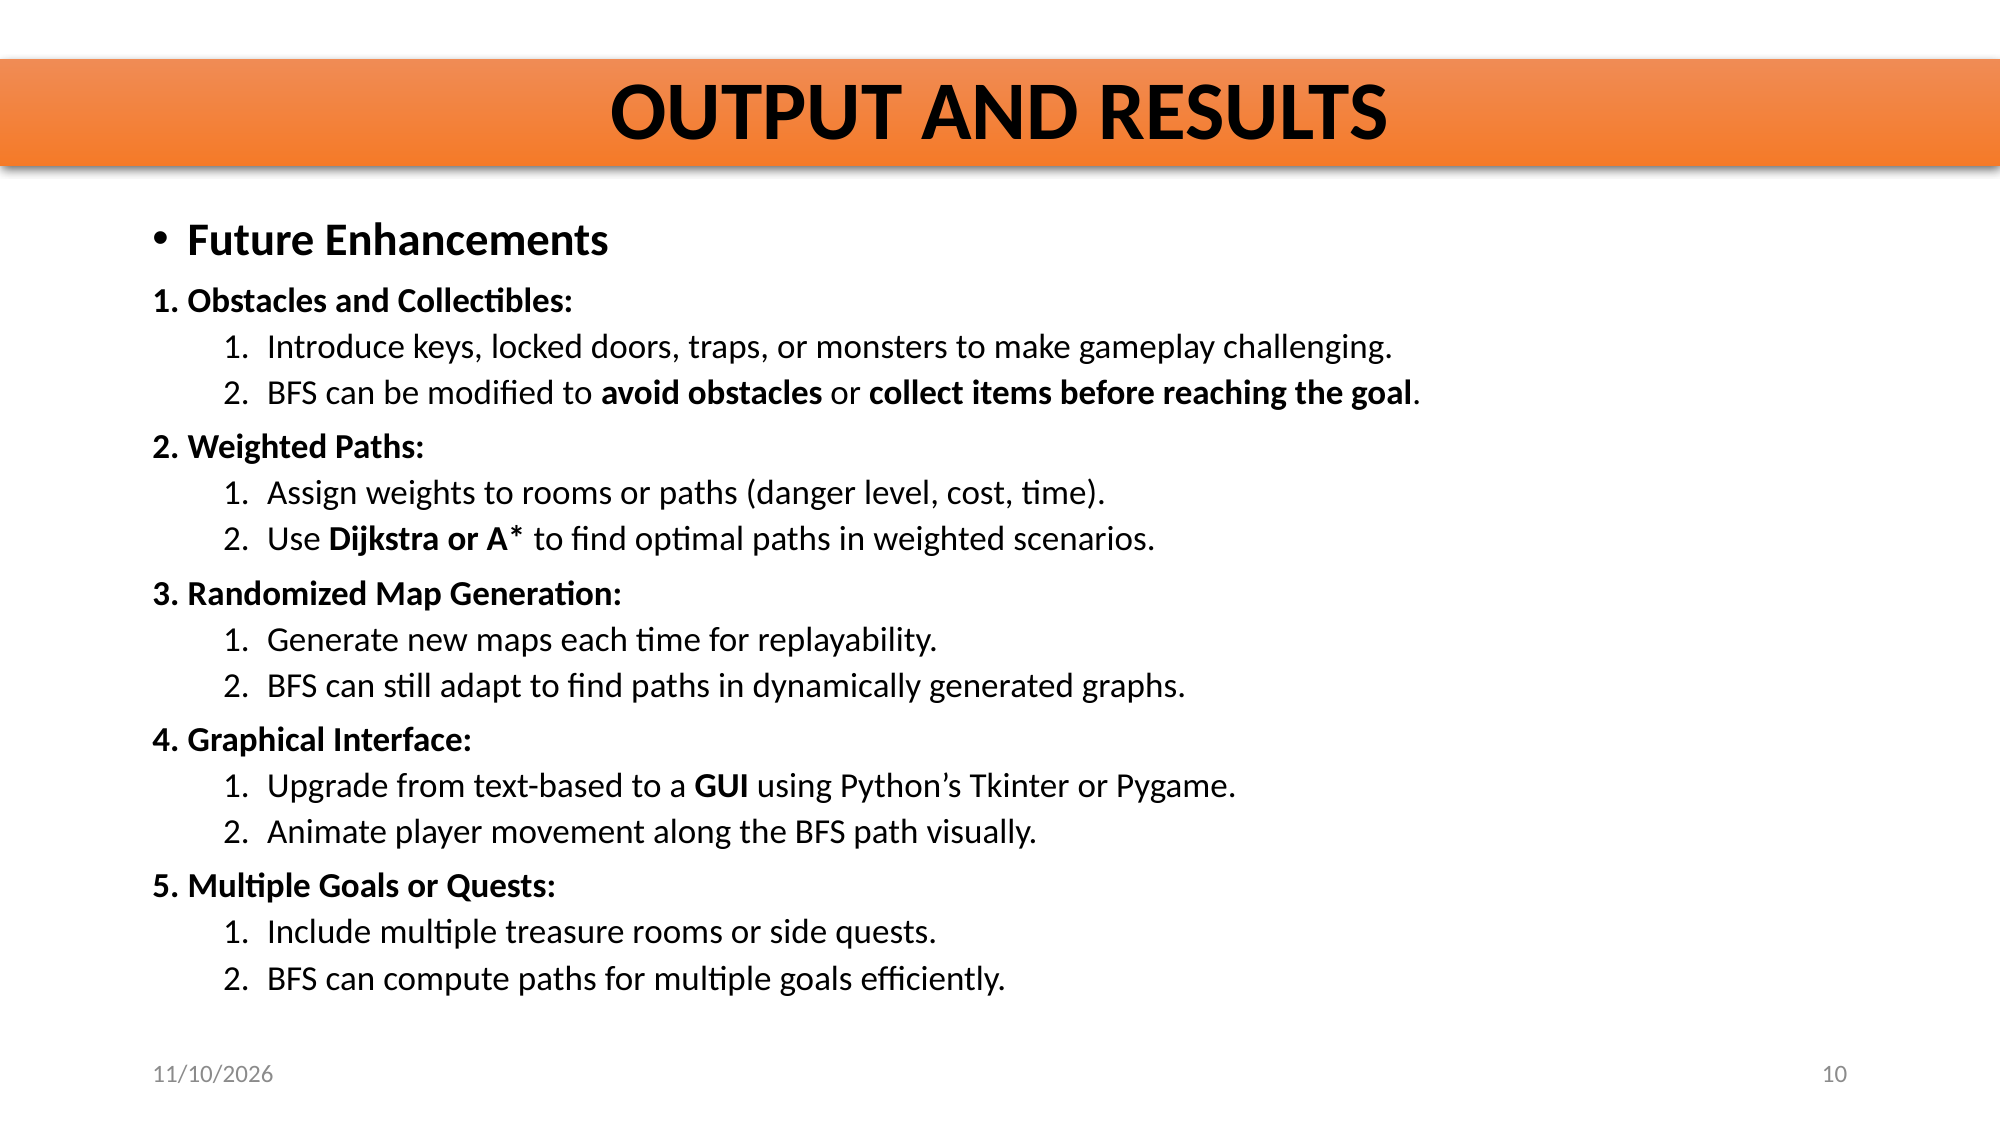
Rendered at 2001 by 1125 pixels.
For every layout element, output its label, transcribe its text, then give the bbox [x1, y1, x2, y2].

list Future Enhancements Obstacles and Collectibles: Introduce keys, locked doors, traps, or monsters to make gameplay challenging. BFS can be modified to avoid obstacles or collect items before reaching the goal. Weighted Paths: Assign weights to rooms or paths (danger level, cost, time). Use Dijkstra or A* to find optimal paths in weighted scenarios. Randomized Map Generation: Generate new maps each time for replayability. BFS can still adapt to find paths in dynamically generated graphs. Graphical Interface: Upgrade from text-based to a GUI using Python’s Tkinter or Pygame. Animate player movement along the BFS path visually. Multiple Goals or Quests: Include multiple treasure rooms or side quests. BFS can compute paths for multiple goals efficiently. [137, 207, 1863, 1014]
slide_number 10 [1412, 1042, 1863, 1103]
title OUTPUT AND RESULTS [0, 59, 2000, 166]
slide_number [137, 1042, 588, 1103]
